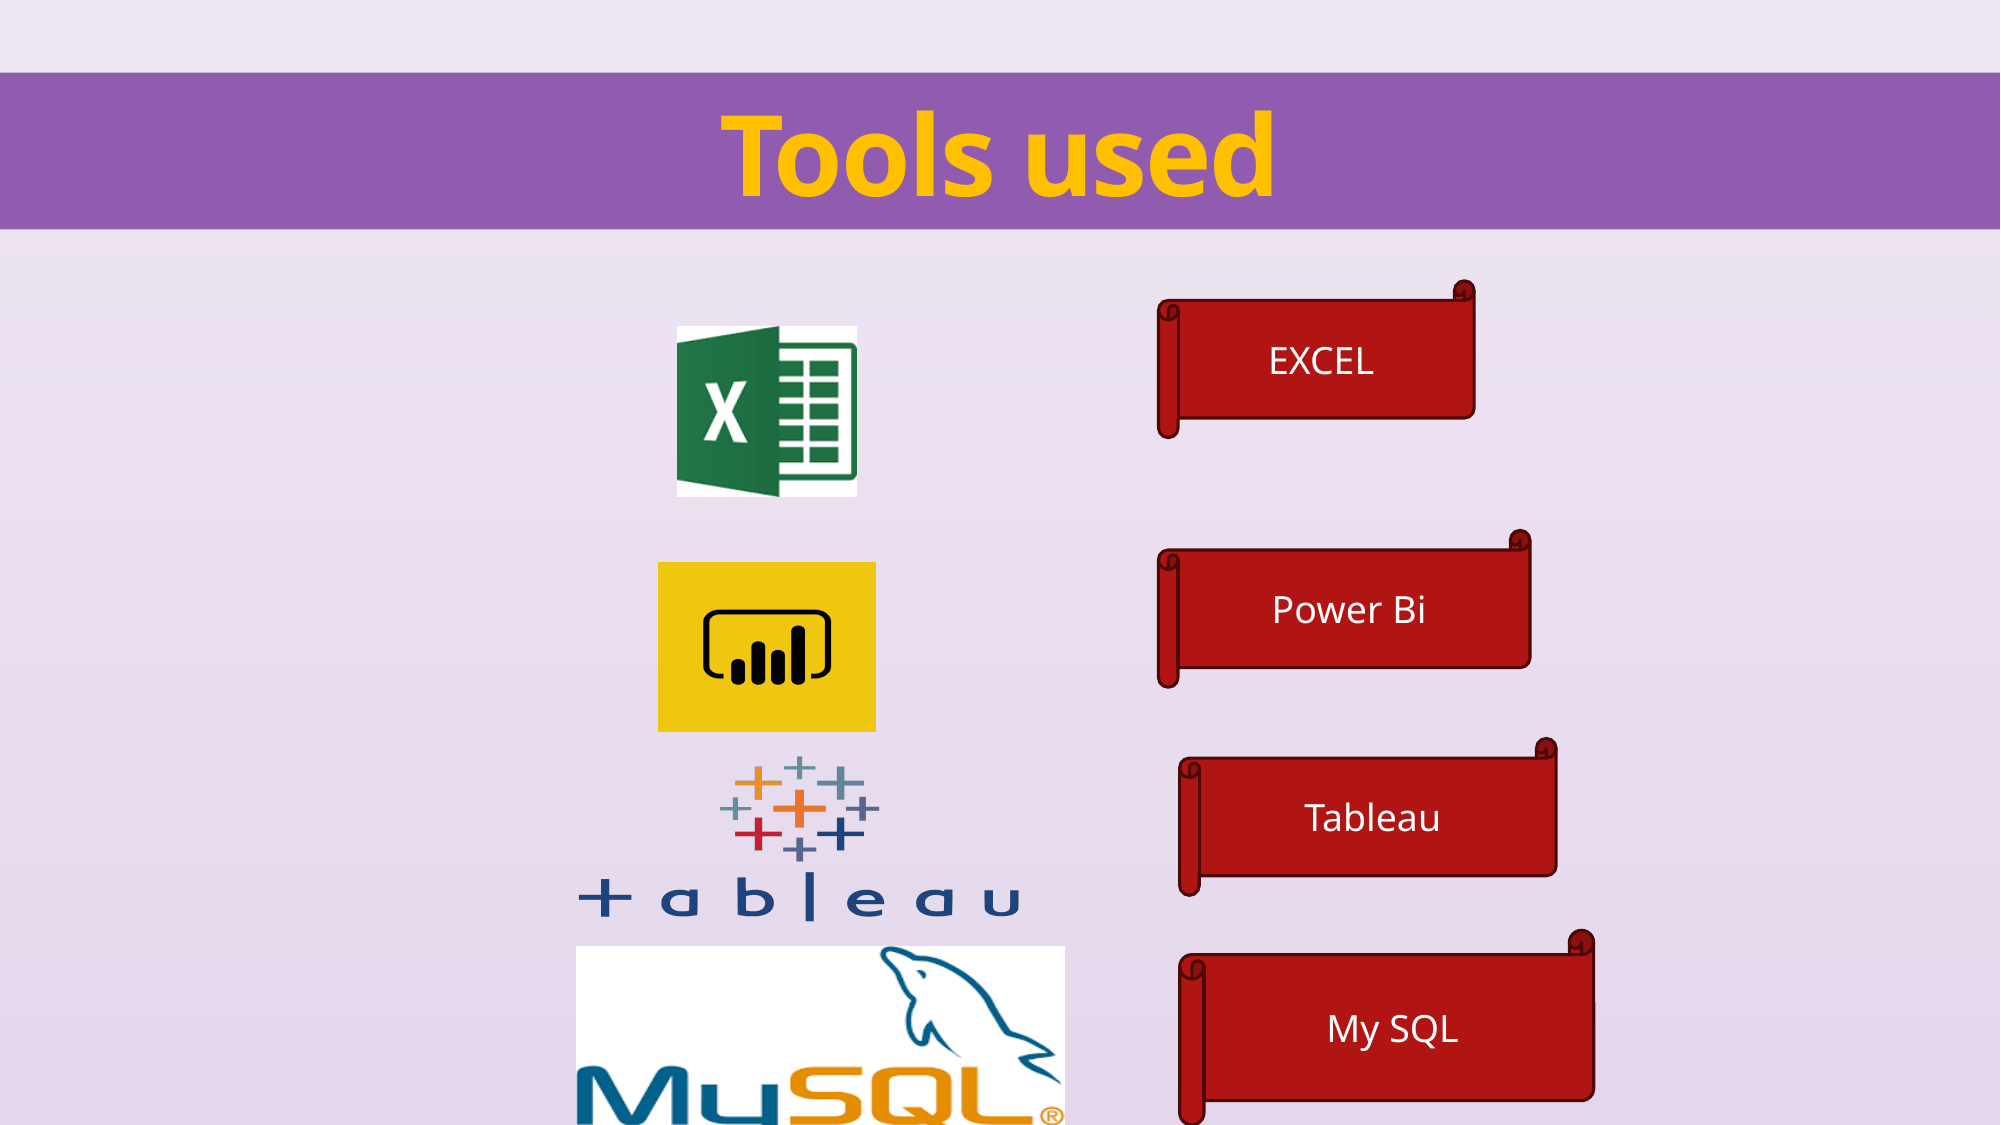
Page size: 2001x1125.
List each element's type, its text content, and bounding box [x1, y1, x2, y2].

text_box My SQL [1179, 930, 1594, 1125]
text_box EXCEL [1158, 280, 1475, 438]
text_box Tableau [1179, 738, 1557, 896]
picture [574, 754, 1024, 925]
picture [677, 326, 857, 497]
title Tools used [0, 72, 2000, 230]
text_box Power Bi [1158, 530, 1531, 688]
picture [576, 946, 1065, 1125]
picture [658, 562, 877, 733]
